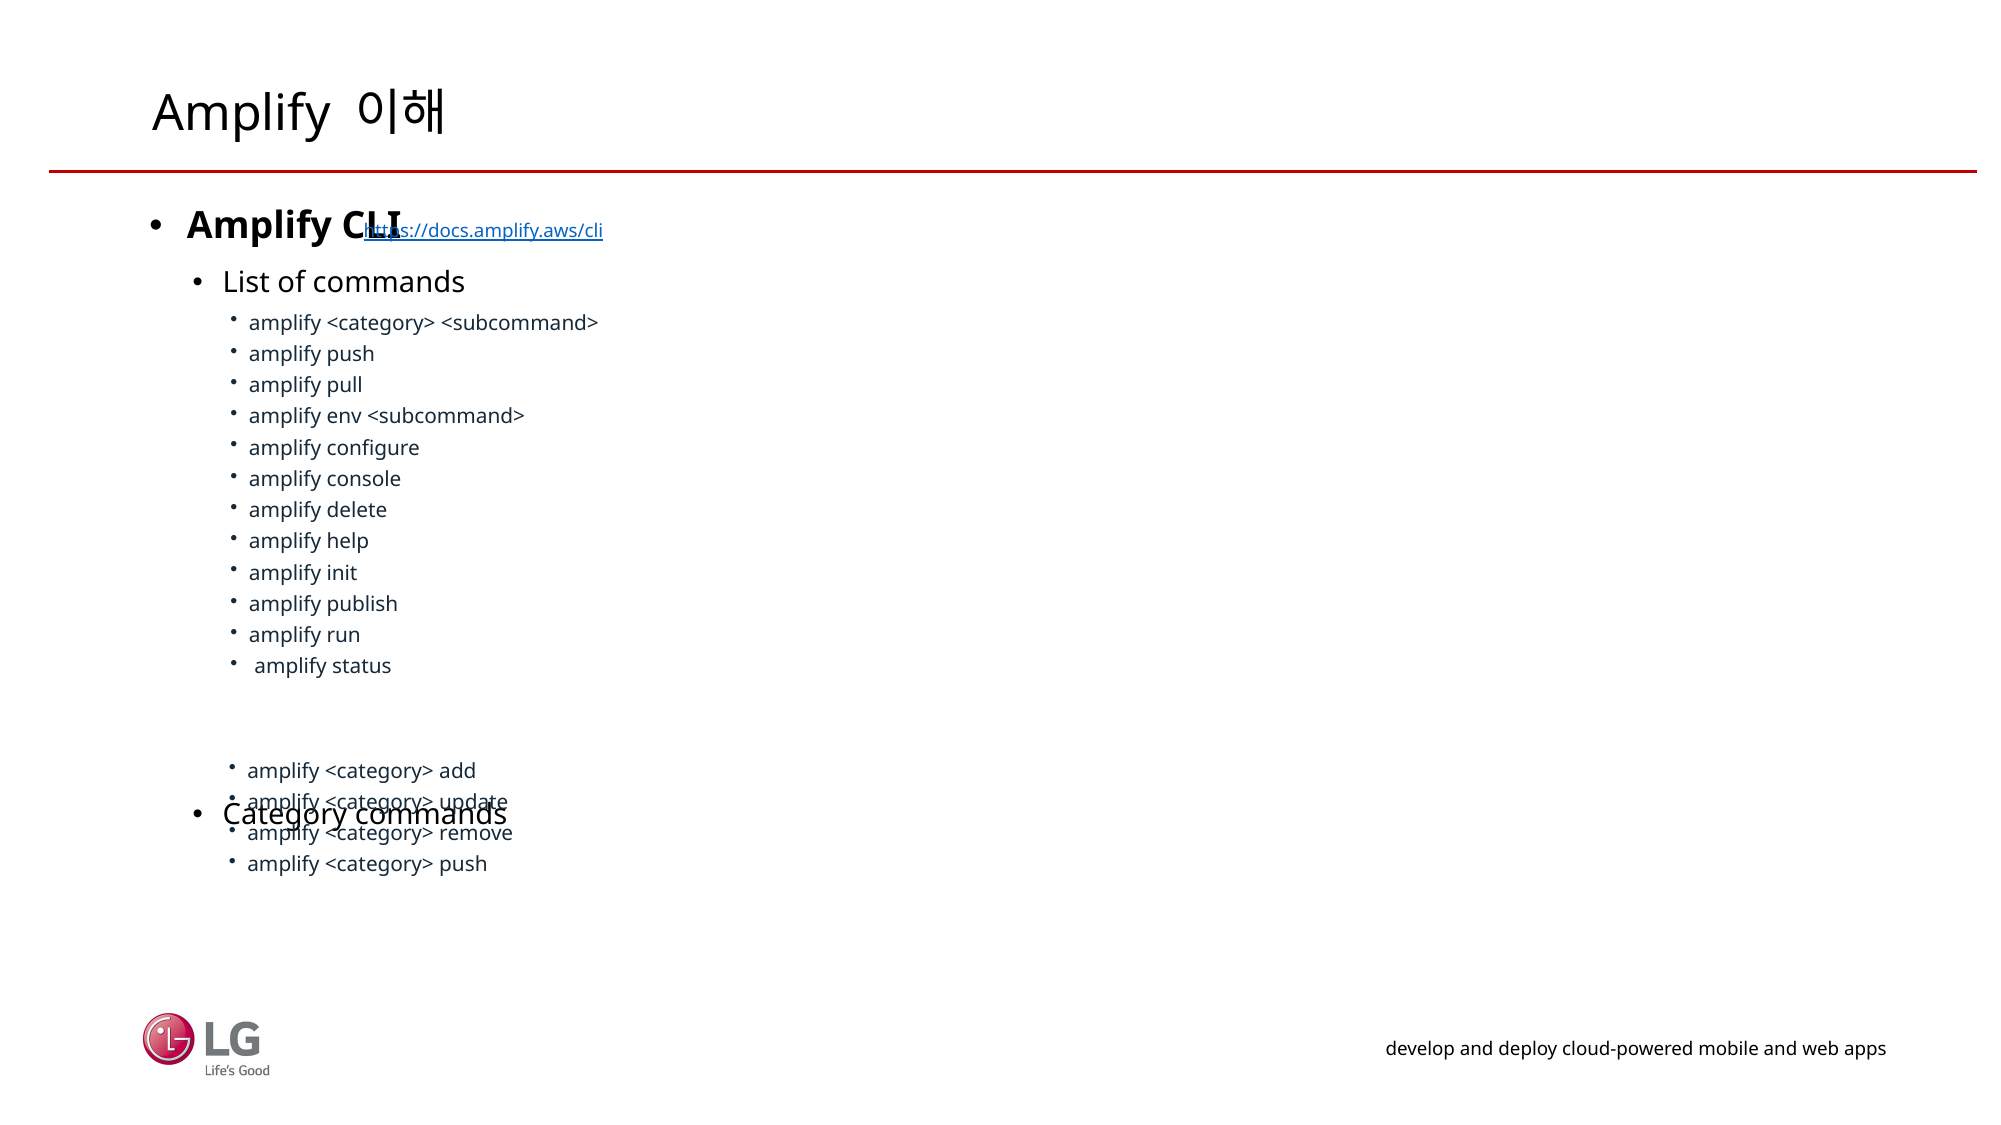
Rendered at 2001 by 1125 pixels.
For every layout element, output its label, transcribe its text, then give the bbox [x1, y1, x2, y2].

title Amplify 이해 [137, 59, 1863, 170]
text_box amplify <category> <subcommand> amplify push amplify pull amplify env <subcommand> amplify configure amplify console amplify delete amplify help amplify init amplify publish amplify run amplify status [230, 271, 833, 710]
text_box https://docs.amplify.aws/cli [348, 211, 618, 252]
picture [137, 1010, 277, 1081]
text_box amplify <category> add amplify <category> update amplify <category> remove amplify <category> push [228, 719, 724, 908]
list Amplify CLI List of commands Category commands [137, 199, 1863, 988]
